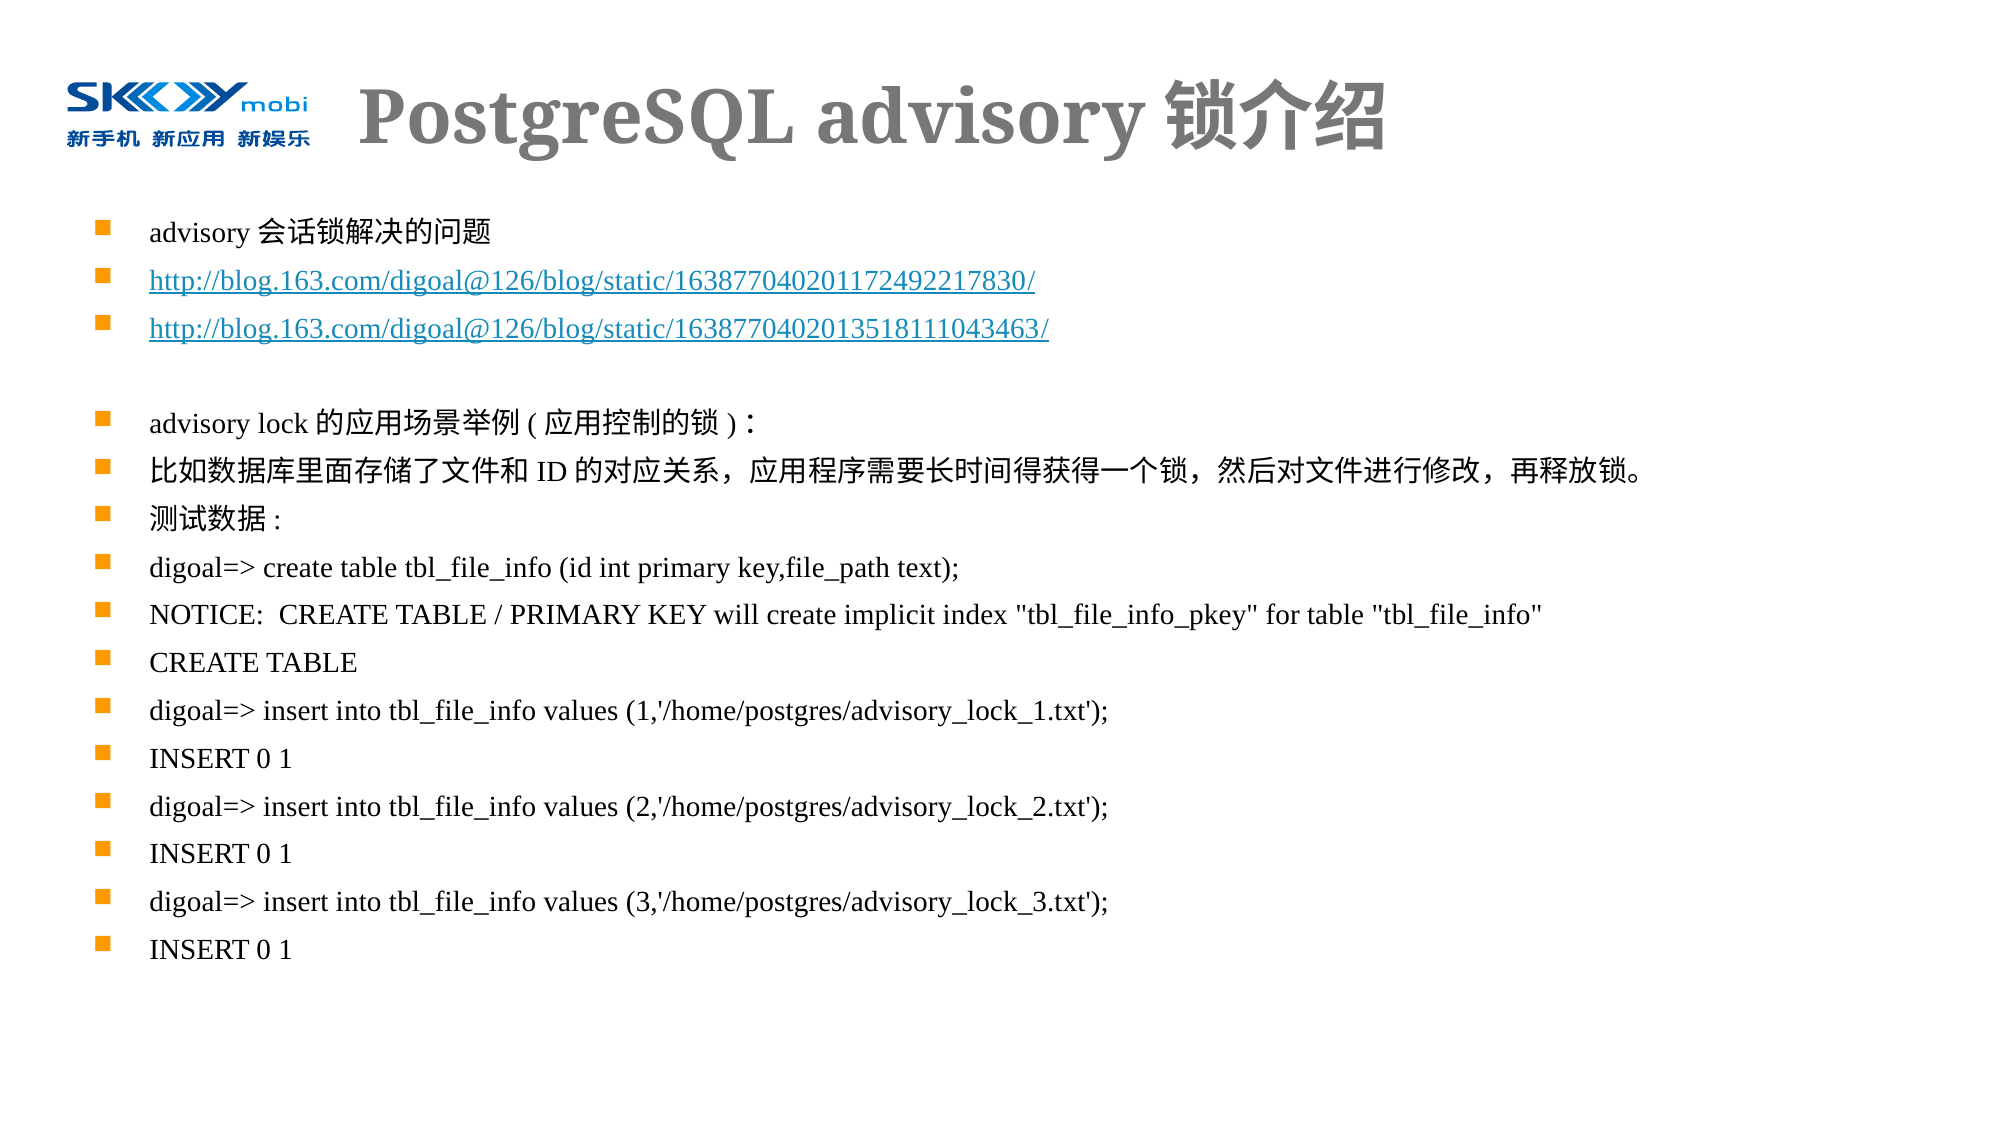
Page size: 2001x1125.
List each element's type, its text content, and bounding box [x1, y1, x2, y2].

title PostgreSQL advisory锁介绍 [343, 60, 1901, 167]
list advisory会话锁解决的问题 http://blog.163.com/digoal@126/blog/static/163877040201172492217830/ http://blog.163.com/digoal@126/blog/static/1638770402013518111043463/ advisory lock的应用场景举例(应用控制的锁)： 比如数据库里面存储了文件和ID的对应关系，应用程序需要长时间得获得一个锁，然后对文件进行修改，再释放锁。 测试数据: digoal=> create table tbl_file_info (id int primary key,file_path text); NOTICE: CREATE TABLE / PRIMARY KEY will create implicit index "tbl_file_info_pkey" for table "tbl_file_info" CREATE TABLE digoal=> insert into tbl_file_info values (1,'/home/postgres/advisory_lock_1.txt'); INSERT 0 1 digoal=> insert into tbl_file_info values (2,'/home/postgres/advisory_lock_2.txt'); INSERT 0 1 digoal=> insert into tbl_file_info values (3,'/home/postgres/advisory_lock_3.txt'); INSERT 0 1 [77, 198, 1901, 1020]
